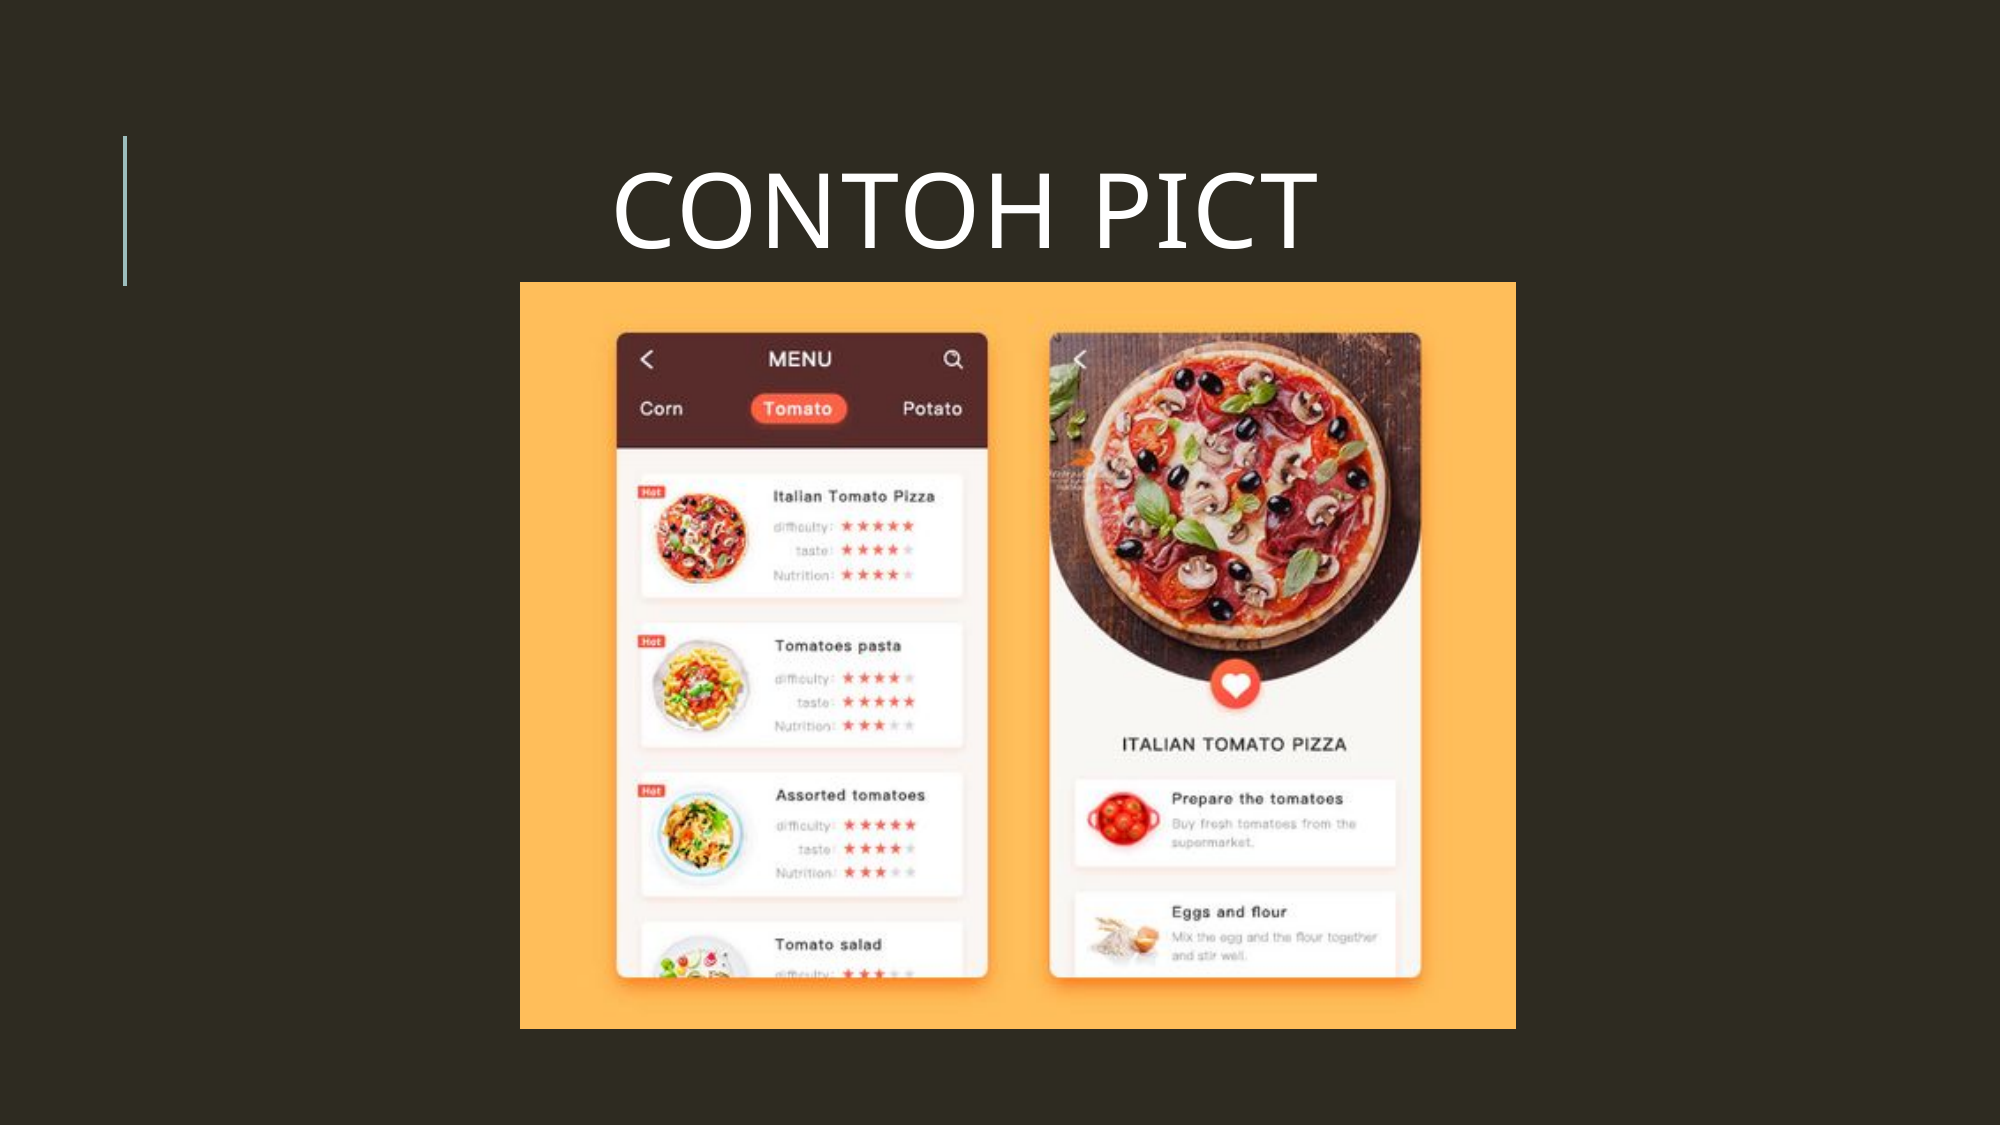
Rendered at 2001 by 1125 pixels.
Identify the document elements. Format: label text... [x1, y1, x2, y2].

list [520, 282, 1516, 1030]
title Contoh pict [168, 96, 1763, 342]
